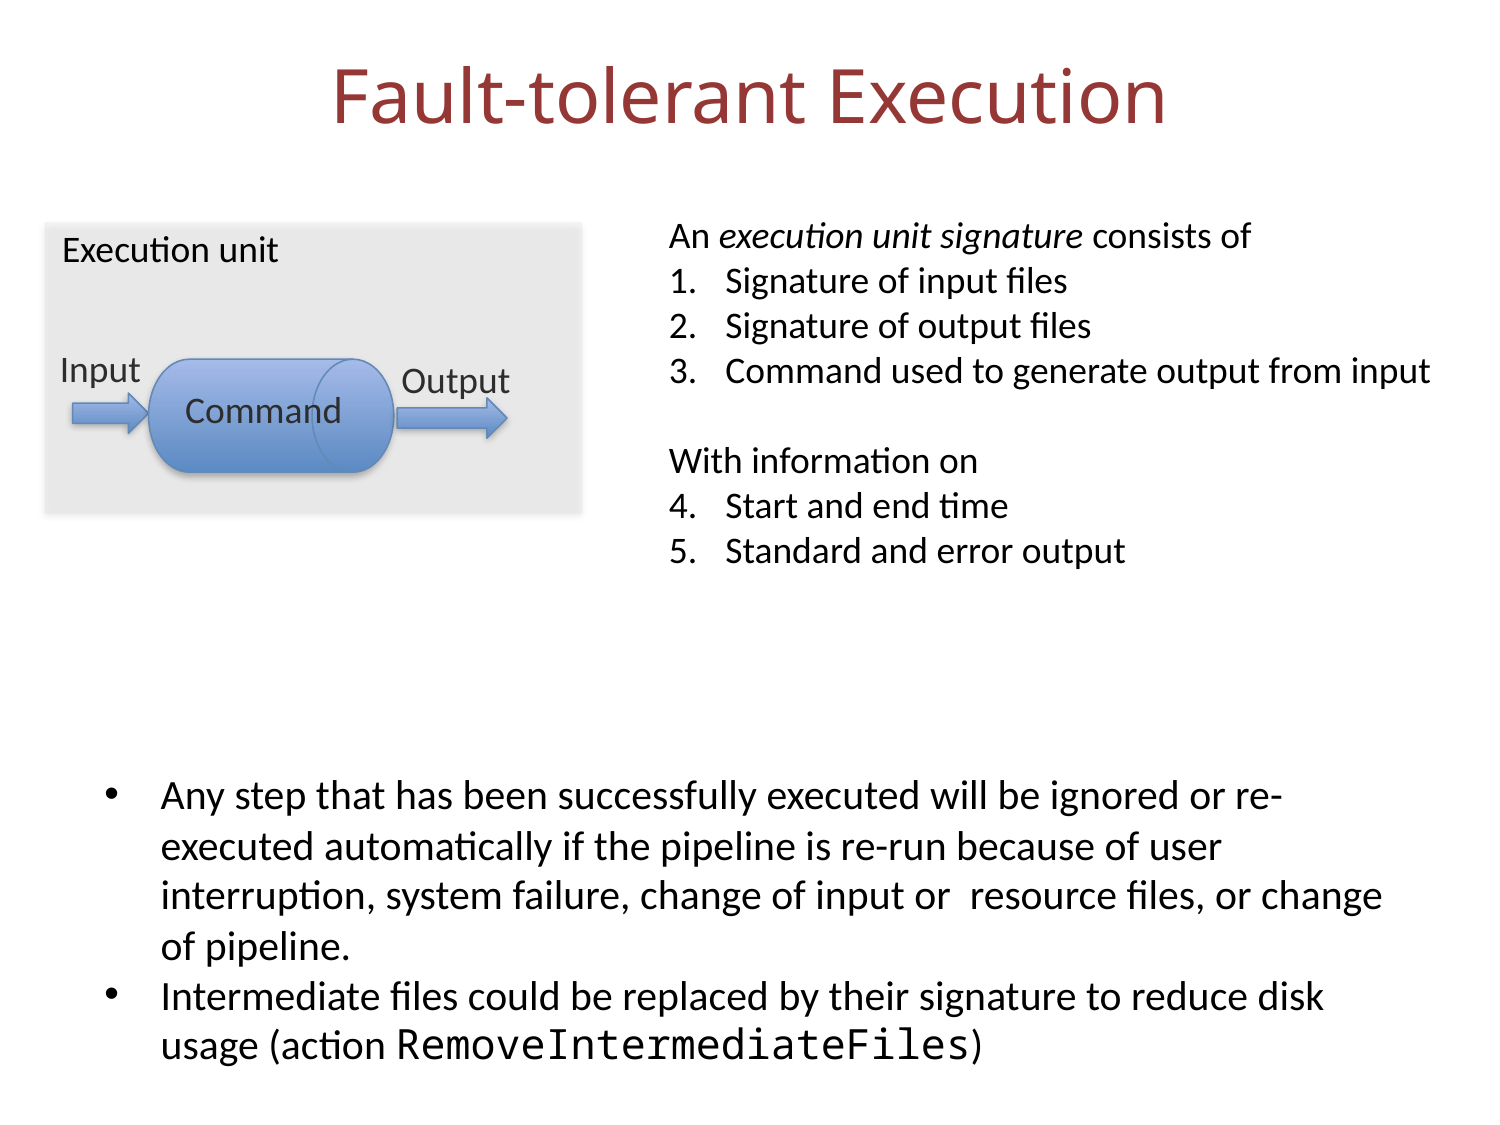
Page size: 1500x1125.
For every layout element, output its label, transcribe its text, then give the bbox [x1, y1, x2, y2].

text_box [44, 222, 583, 514]
text_box Execution unit [47, 217, 295, 278]
text_box Any step that has been successfully executed will be ignored or re-executed automatically if the pipeline is re-run because of user interruption, system failure, change of input or resource files, or change of pipeline. Intermediate files could be replaced by their signature to reduce disk usage (action RemoveIntermediateFiles) [89, 760, 1434, 1076]
title Fault-tolerant Execution [0, 0, 1500, 188]
text_box An execution unit signature consists of Signature of input files Signature of output files Command used to generate output from input With information on Start and end time Standard and error output [654, 203, 1447, 579]
